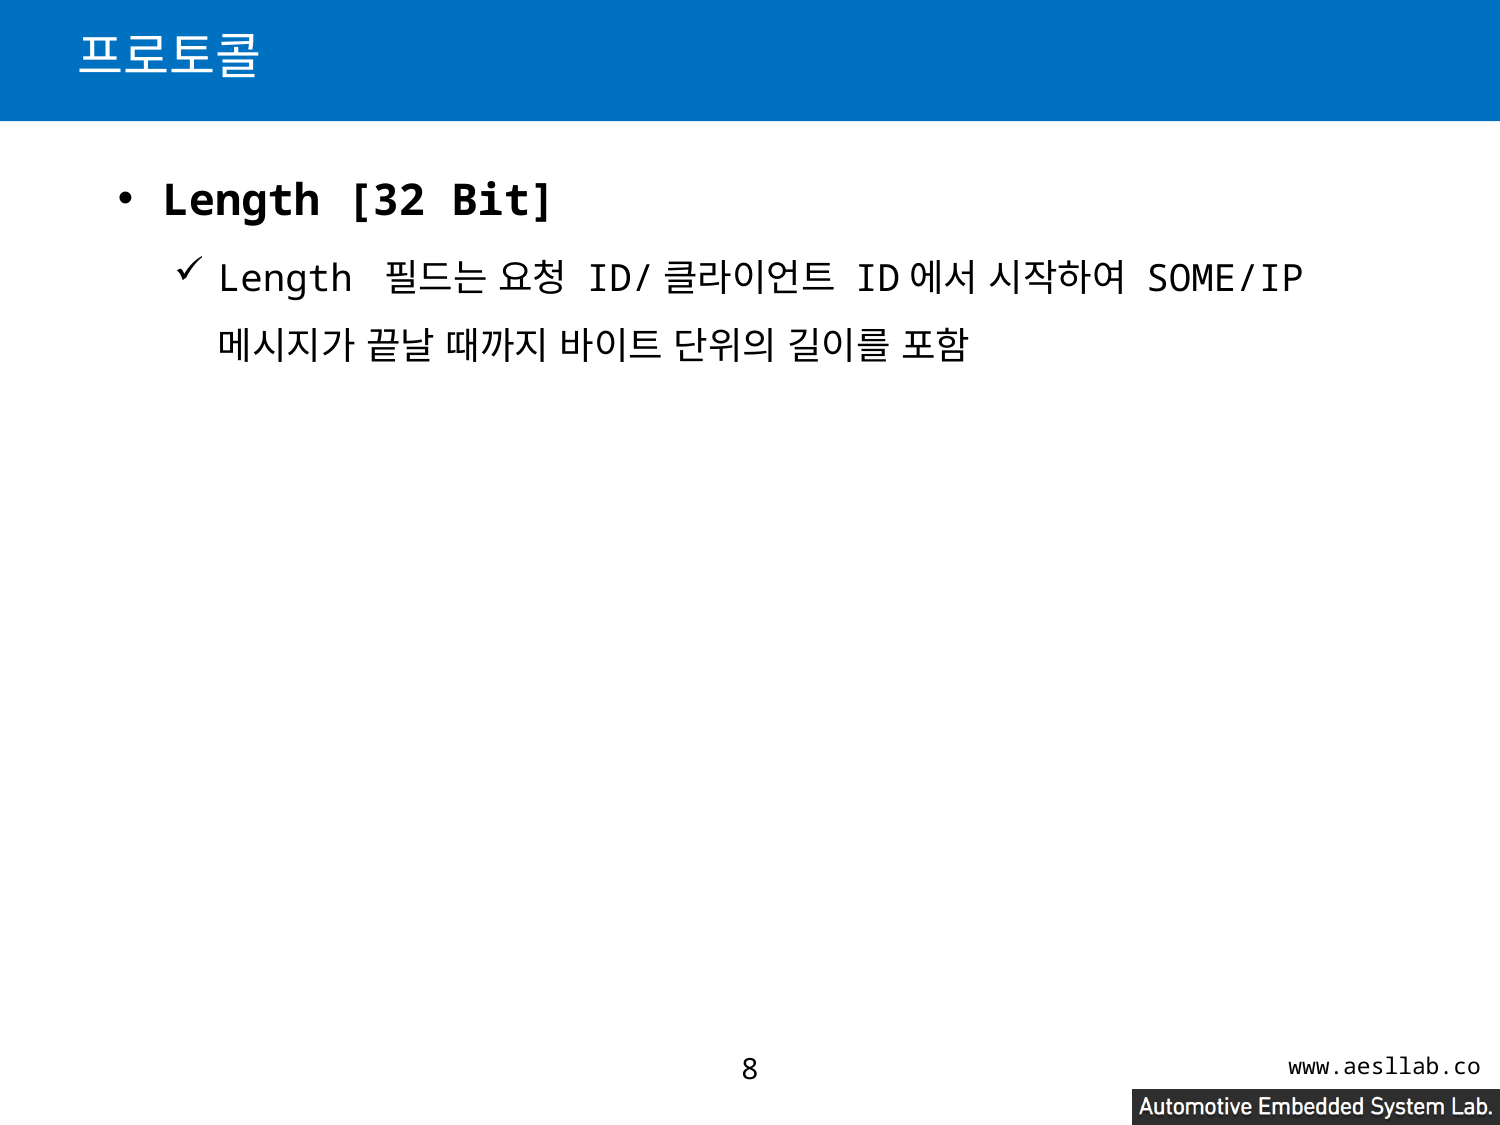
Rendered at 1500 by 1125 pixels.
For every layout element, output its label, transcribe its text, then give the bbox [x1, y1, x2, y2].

picture [1132, 1089, 1500, 1125]
slide_number 7 [581, 1042, 919, 1103]
title 프로토콜 [18, 7, 1482, 109]
list Length [32 Bit] Length 필드는 요청 ID/클라이언트 ID에서 시작하여 SOME/IP 메시지가 끝날 때까지 바이트 단위의 길이를 포함 [103, 138, 1397, 1014]
